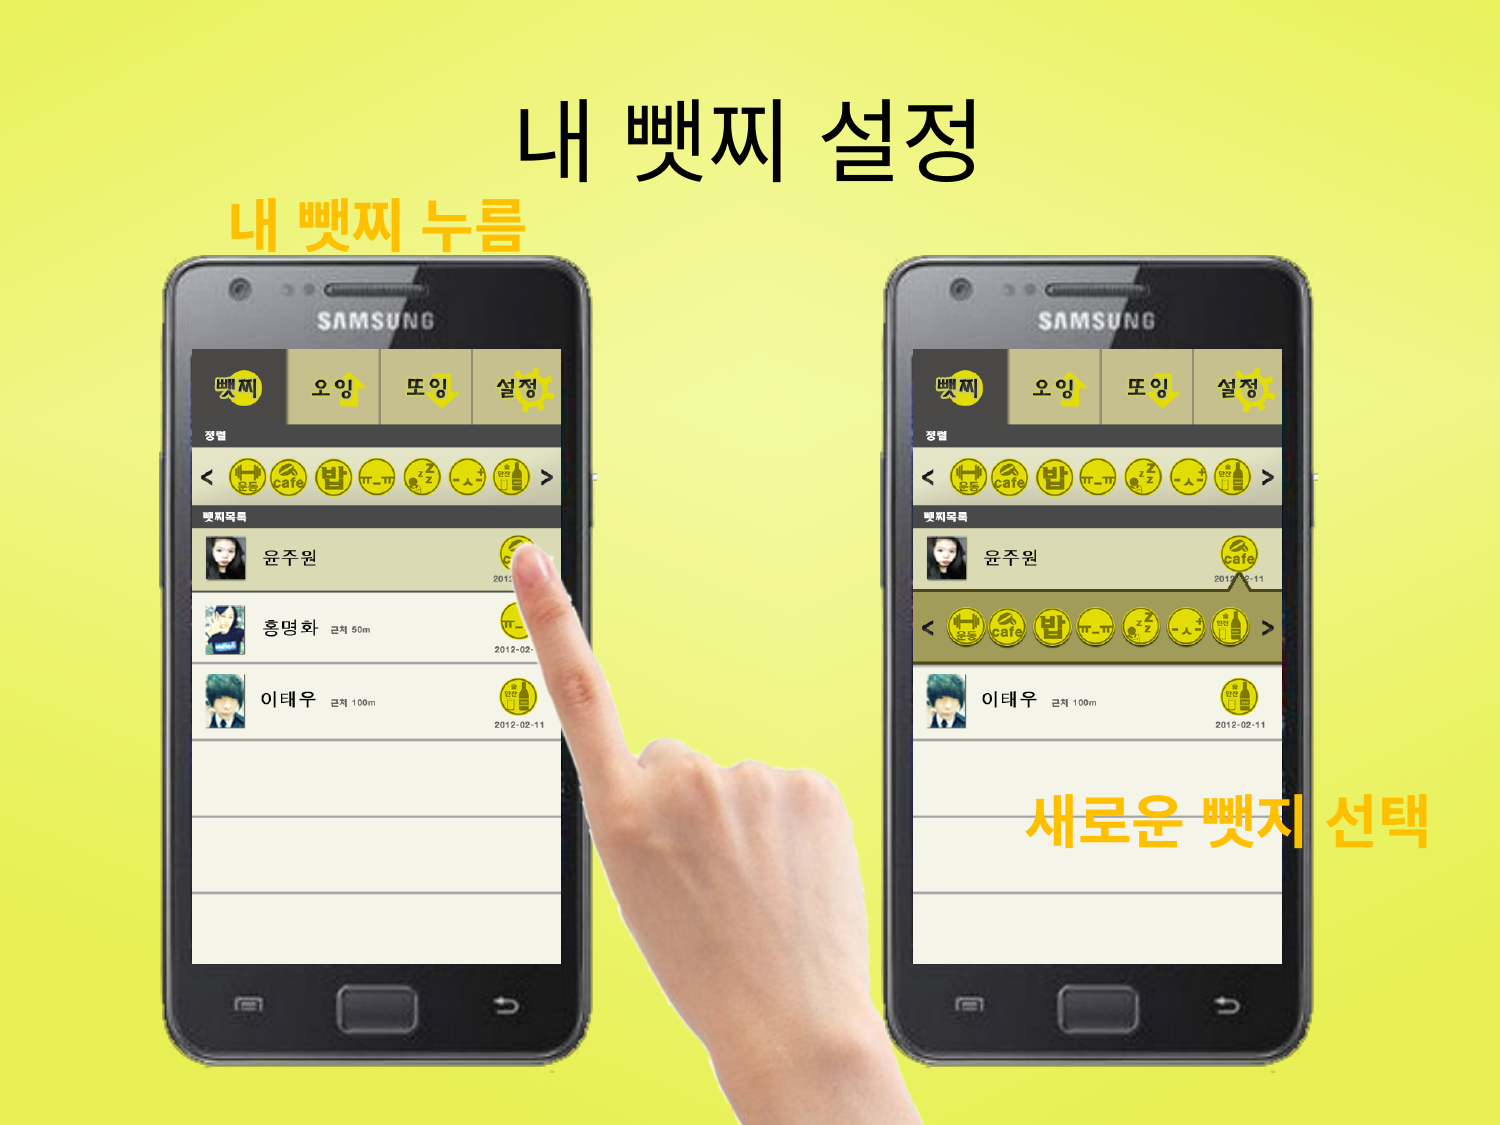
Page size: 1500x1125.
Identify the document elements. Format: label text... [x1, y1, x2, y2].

text_box 내 뺏찌 누름 [213, 181, 543, 253]
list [912, 349, 1282, 965]
picture [159, 255, 982, 1125]
text_box 새로운 뺏지 선택 [1322, 778, 1447, 863]
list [879, 255, 1318, 1074]
title 내 뺏찌 설정 [75, 45, 1425, 233]
